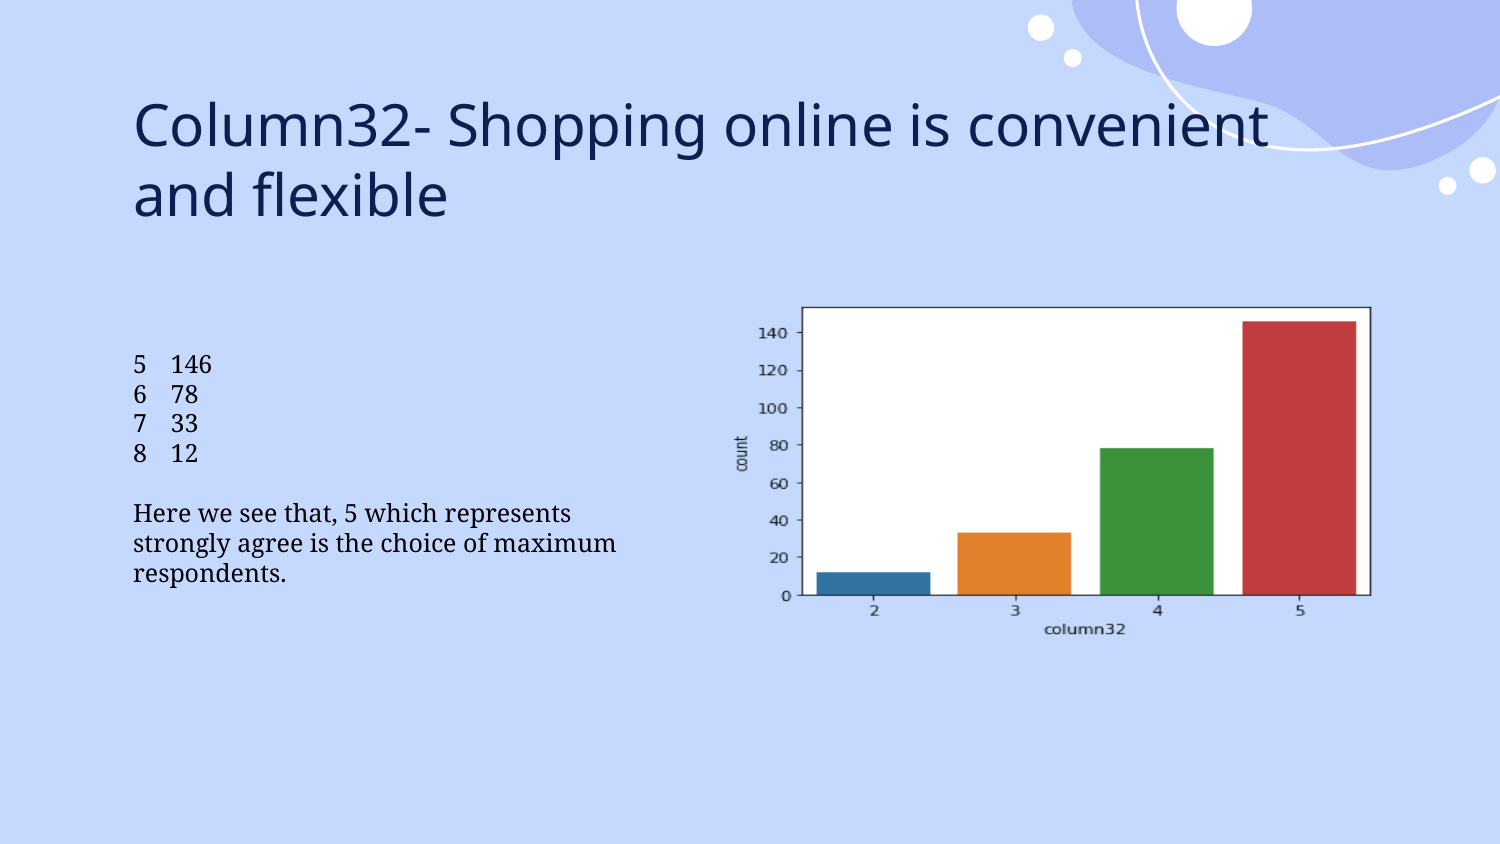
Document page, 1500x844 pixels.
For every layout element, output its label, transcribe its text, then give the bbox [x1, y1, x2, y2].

picture [722, 299, 1383, 646]
list 146 78 33 12 Here we see that, 5 which represents strongly agree is the choice of maximum respondents. [118, 223, 687, 706]
title Column32- Shopping online is convenient and flexible [118, 72, 1382, 167]
